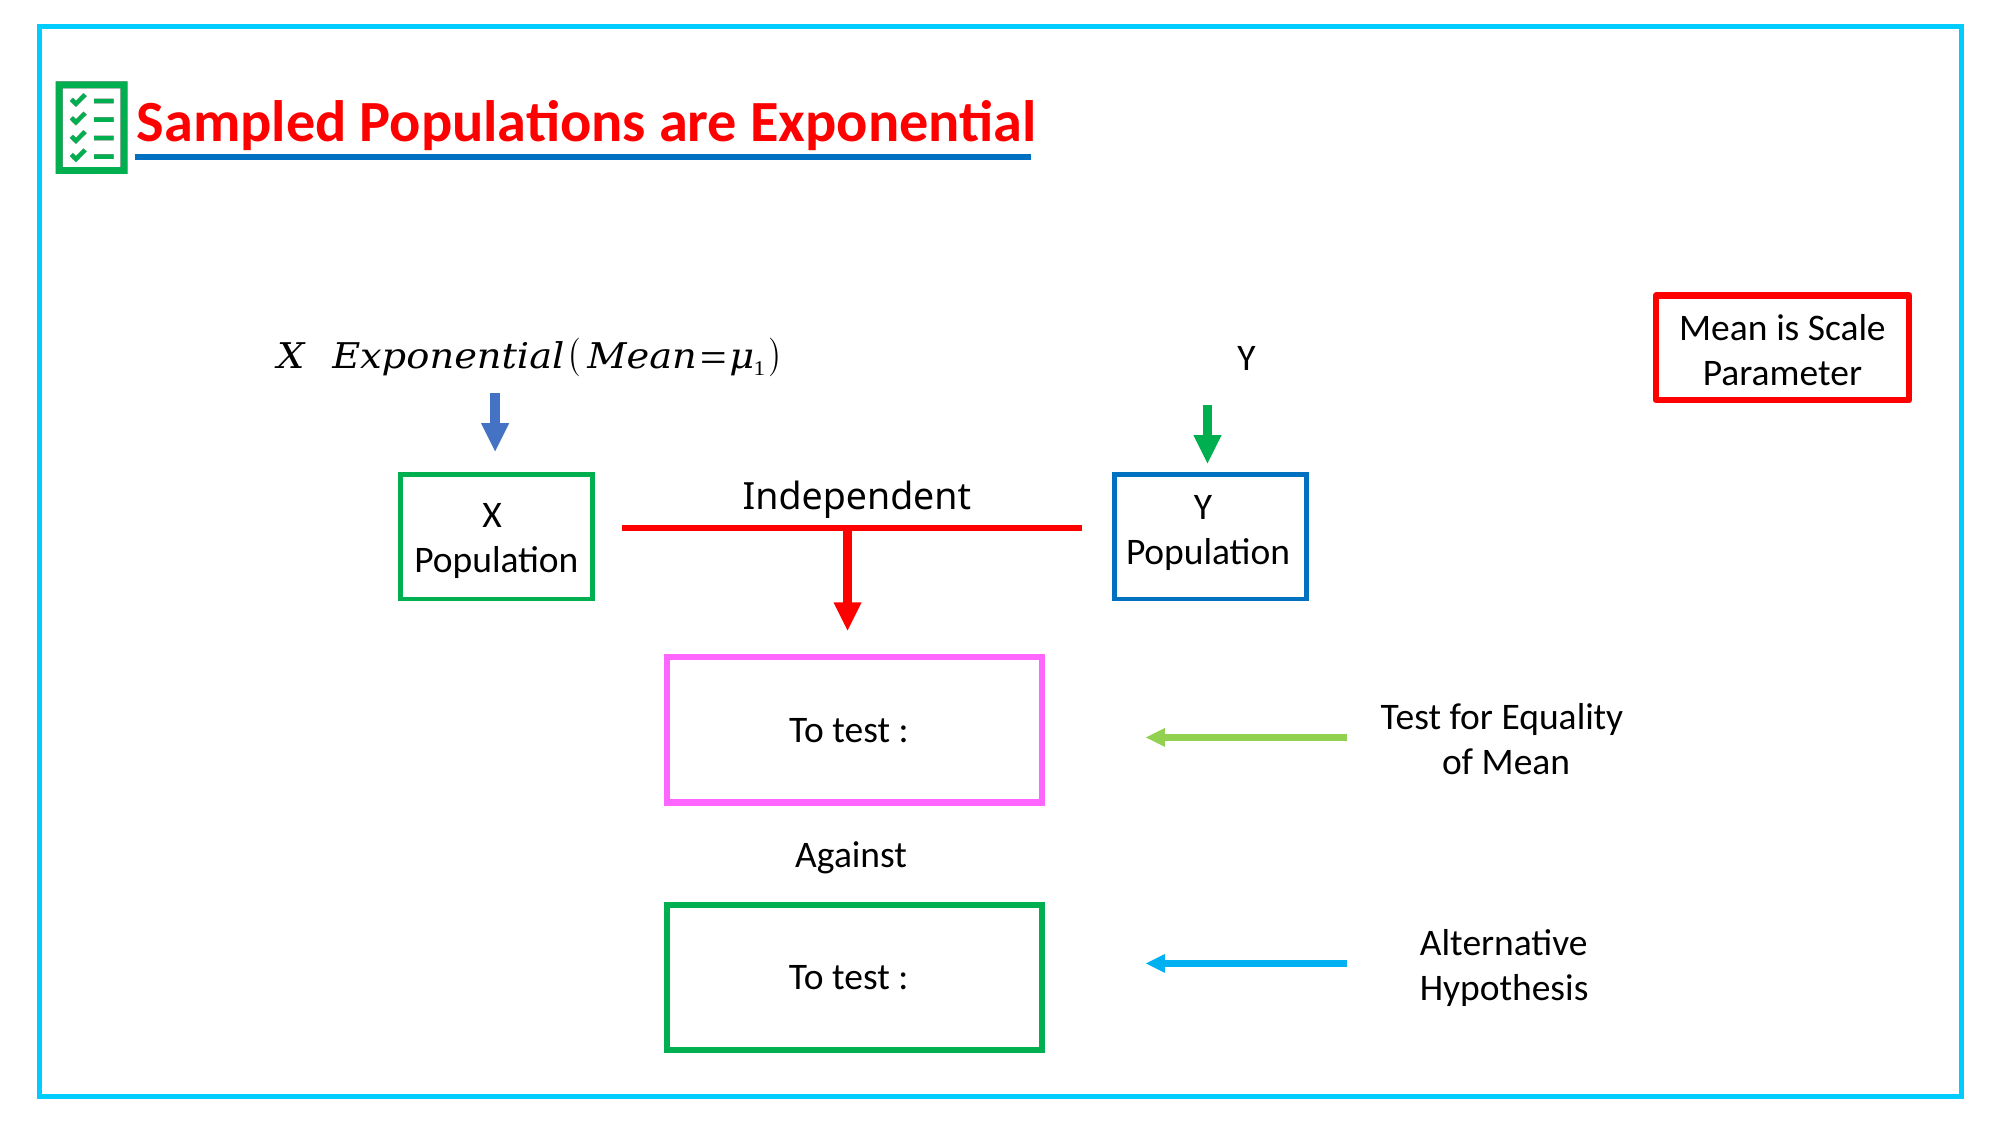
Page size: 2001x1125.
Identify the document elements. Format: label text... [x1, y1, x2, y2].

text_box Mean is Scale Parameter [1655, 295, 1910, 401]
text_box Sampled Populations are Exponential [147, 75, 1082, 161]
text_box [38, 25, 1963, 1098]
text_box Against [780, 822, 938, 883]
text_box [666, 904, 1043, 1051]
picture [43, 72, 147, 183]
text_box Alternative Hypothesis [1405, 910, 1681, 1016]
